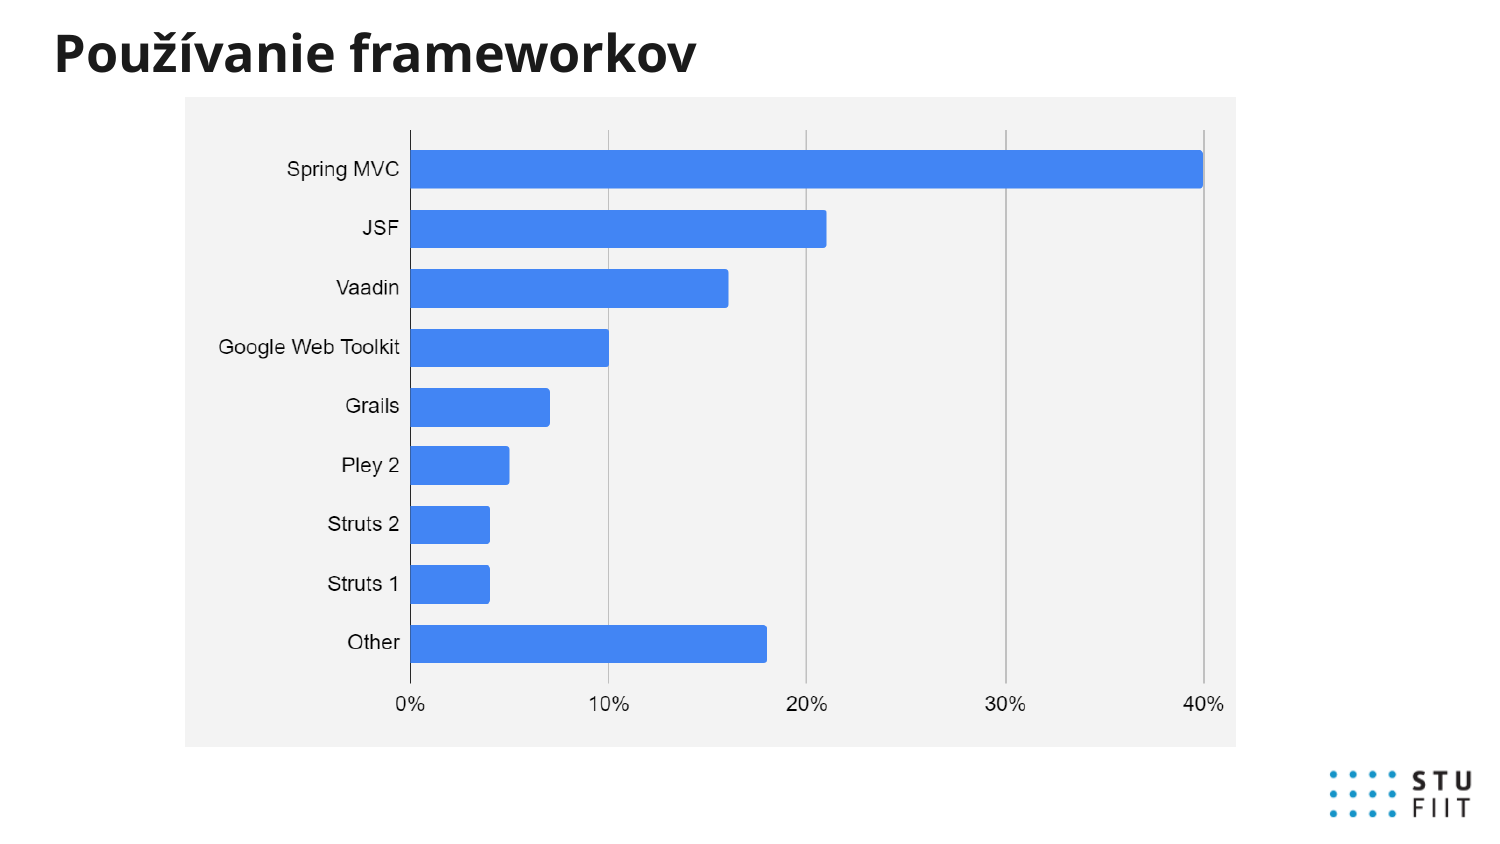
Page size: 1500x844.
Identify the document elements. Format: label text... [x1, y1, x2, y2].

picture [185, 97, 1236, 747]
picture [1308, 754, 1489, 835]
text_box Používanie frameworkov [38, 0, 713, 134]
